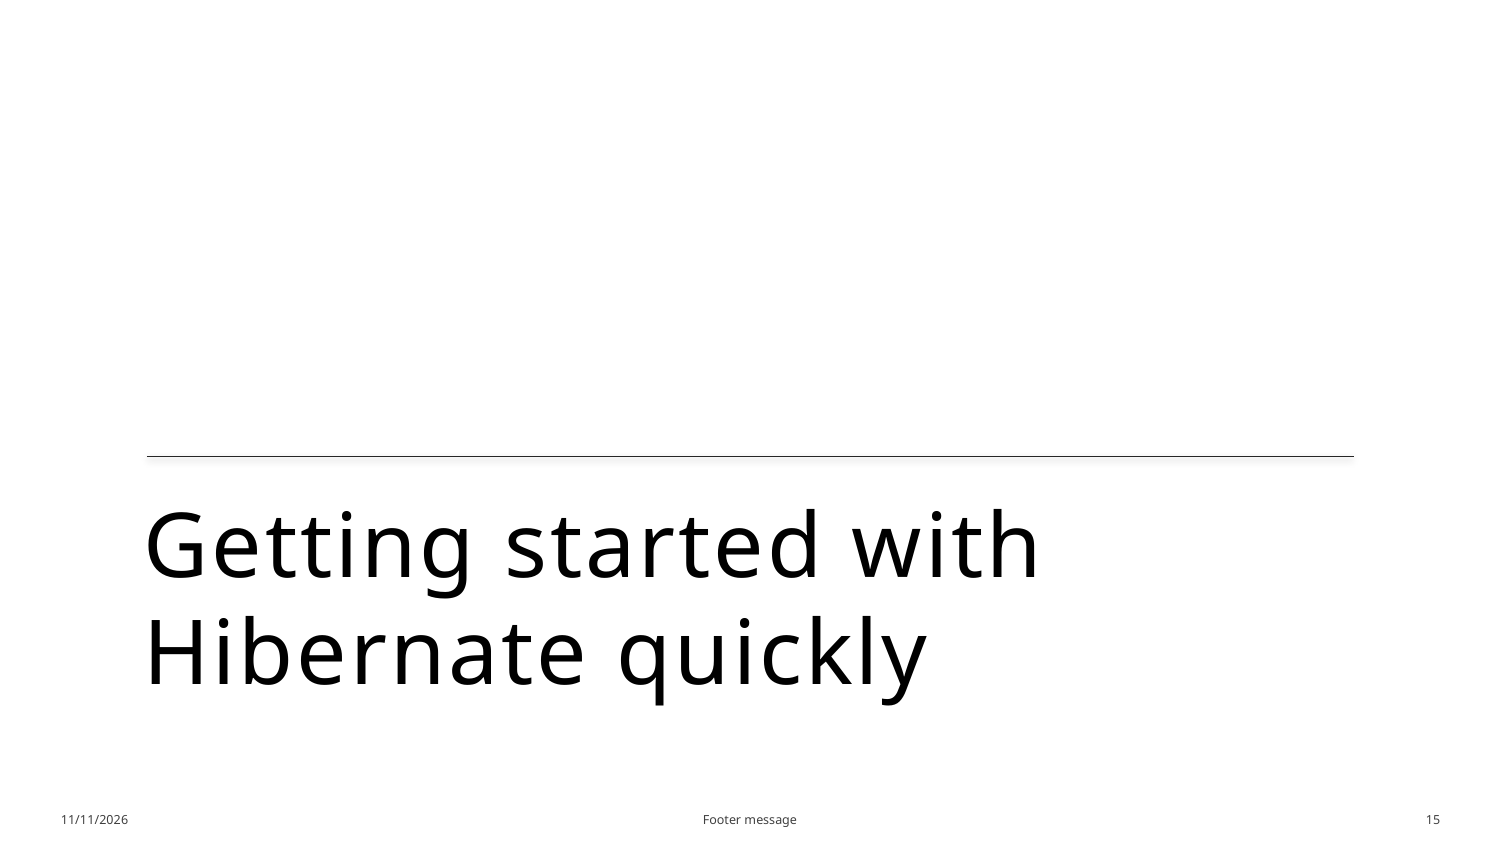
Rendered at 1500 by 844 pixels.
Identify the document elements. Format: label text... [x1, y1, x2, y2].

slide_number 15 [1105, 798, 1456, 844]
title Getting started with Hibernate quickly [128, 480, 1356, 737]
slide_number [45, 798, 396, 844]
footer Footer message [512, 798, 988, 844]
